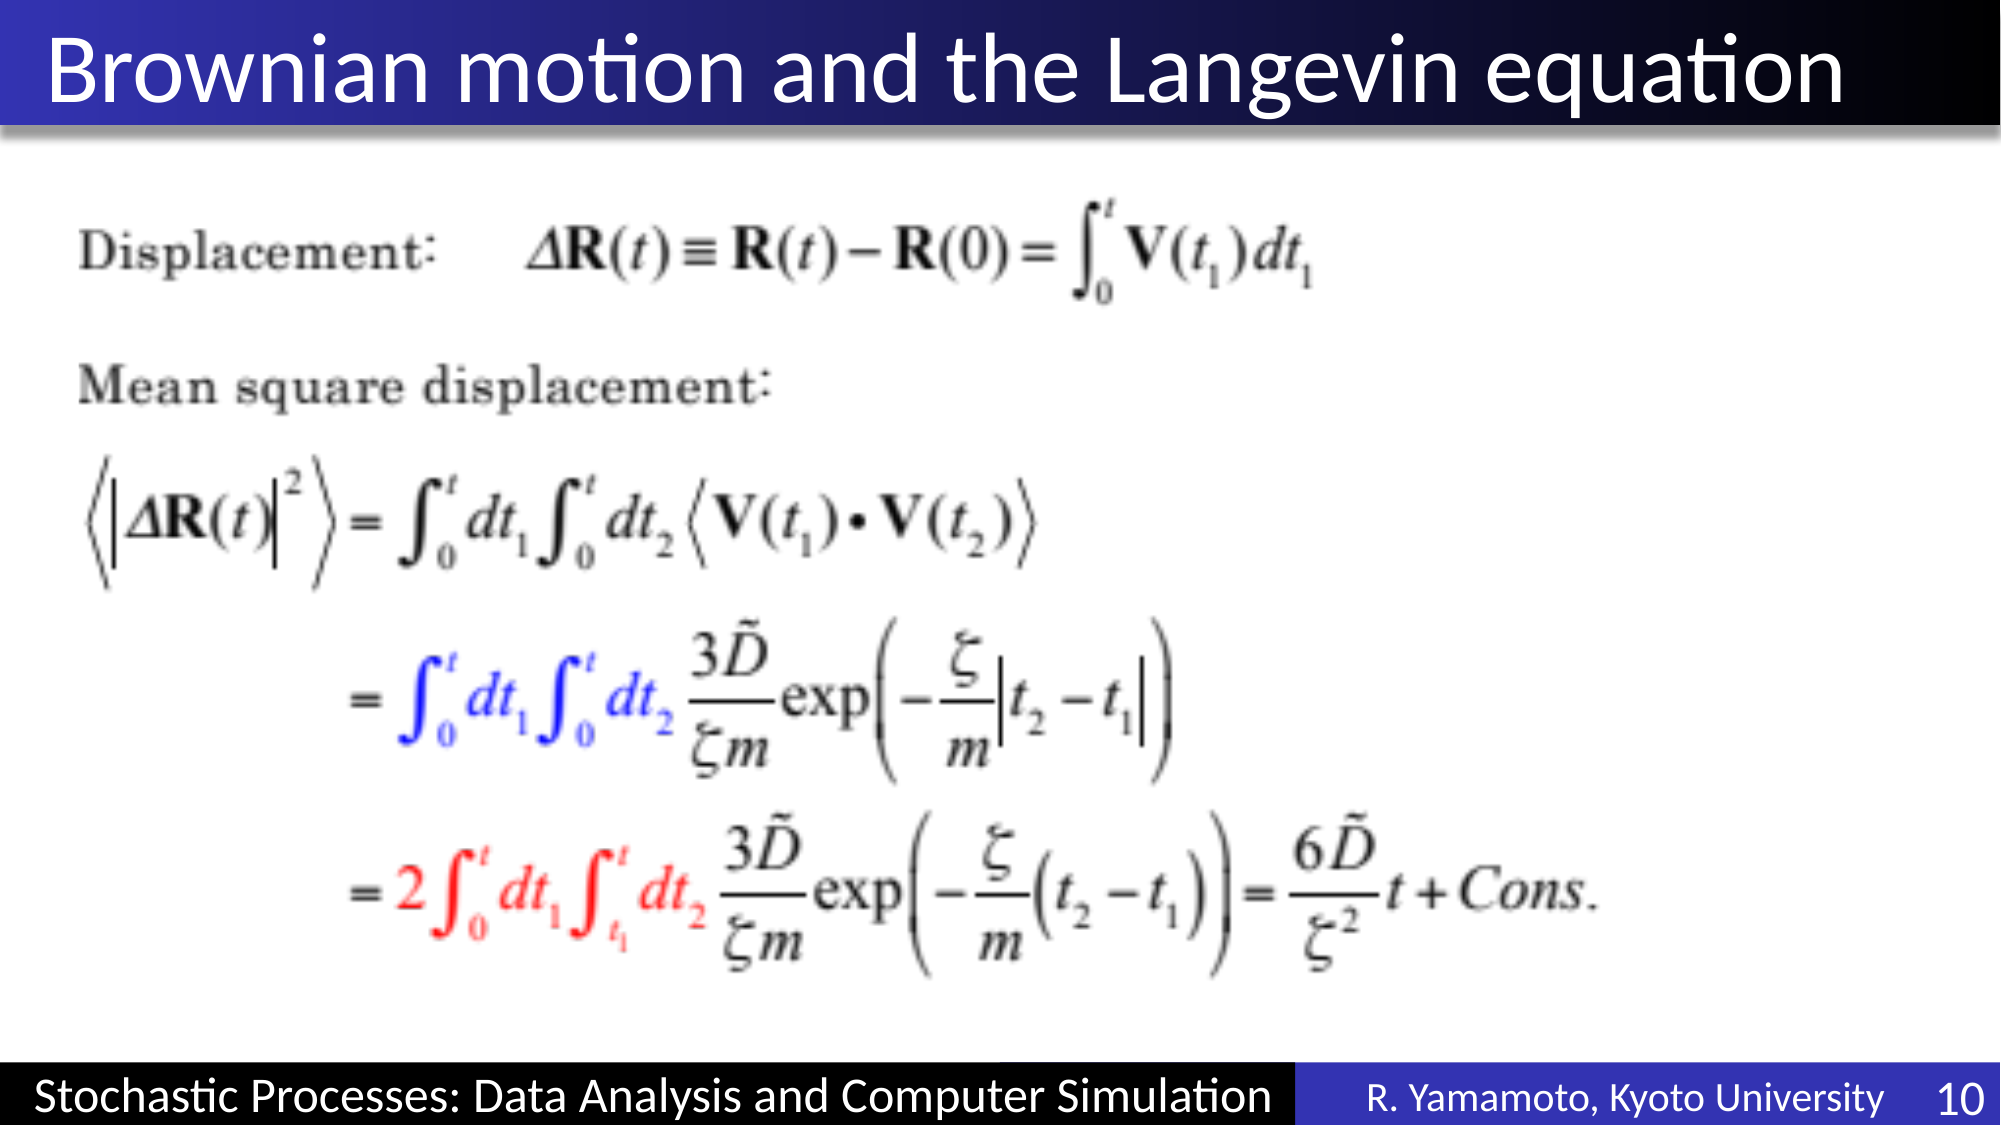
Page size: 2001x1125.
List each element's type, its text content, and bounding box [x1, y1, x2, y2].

slide_number 10 [1900, 1065, 2000, 1125]
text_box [78, 148, 1923, 993]
title Brownian motion and the Langevin equation [0, 0, 1951, 126]
footer R. Yamamoto, Kyoto University [999, 1065, 1900, 1125]
